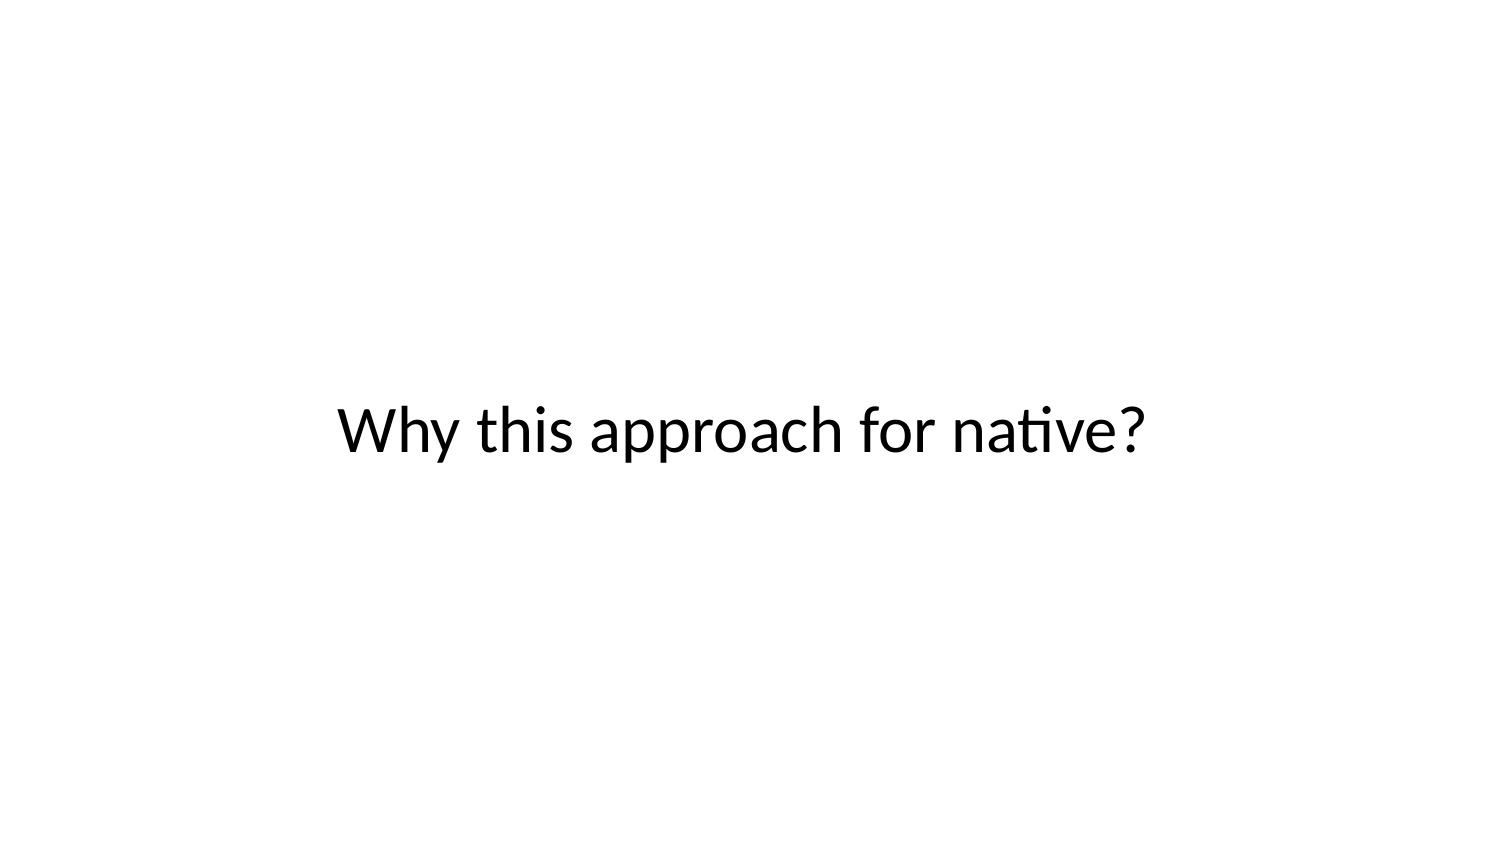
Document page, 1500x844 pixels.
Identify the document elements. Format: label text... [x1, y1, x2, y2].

text_box Why this approach for native? [74, 378, 1413, 474]
